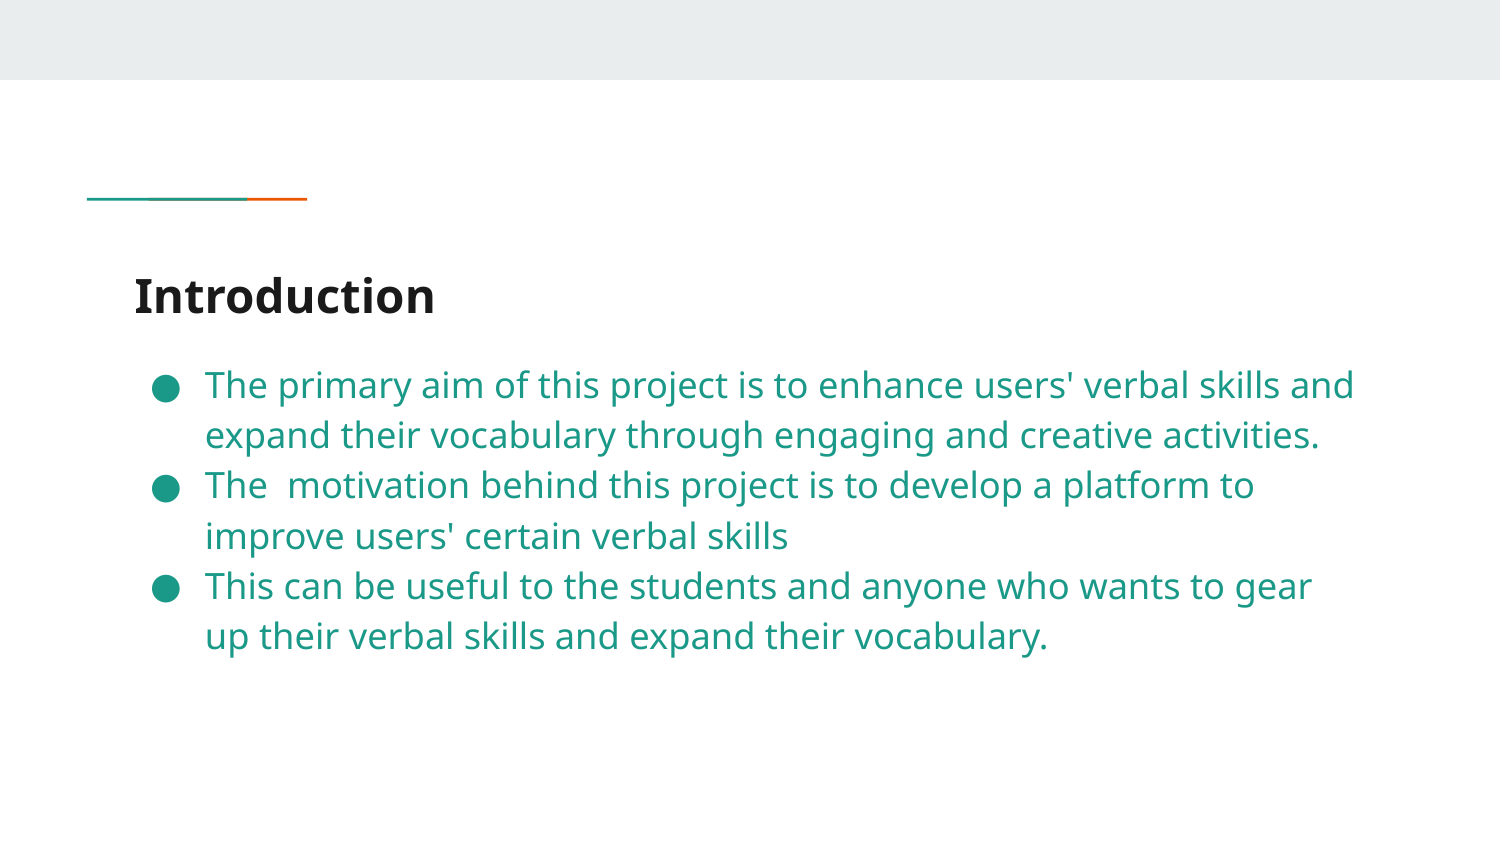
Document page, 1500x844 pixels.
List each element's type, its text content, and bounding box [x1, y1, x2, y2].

title Introduction [119, 216, 1381, 305]
list The primary aim of this project is to enhance users' verbal skills and expand their vocabulary through engaging and creative activities. The motivation behind this project is to develop a platform to improve users' certain verbal skills This can be useful to the students and anyone who wants to gear up their verbal skills and expand their vocabulary. [119, 341, 1381, 712]
